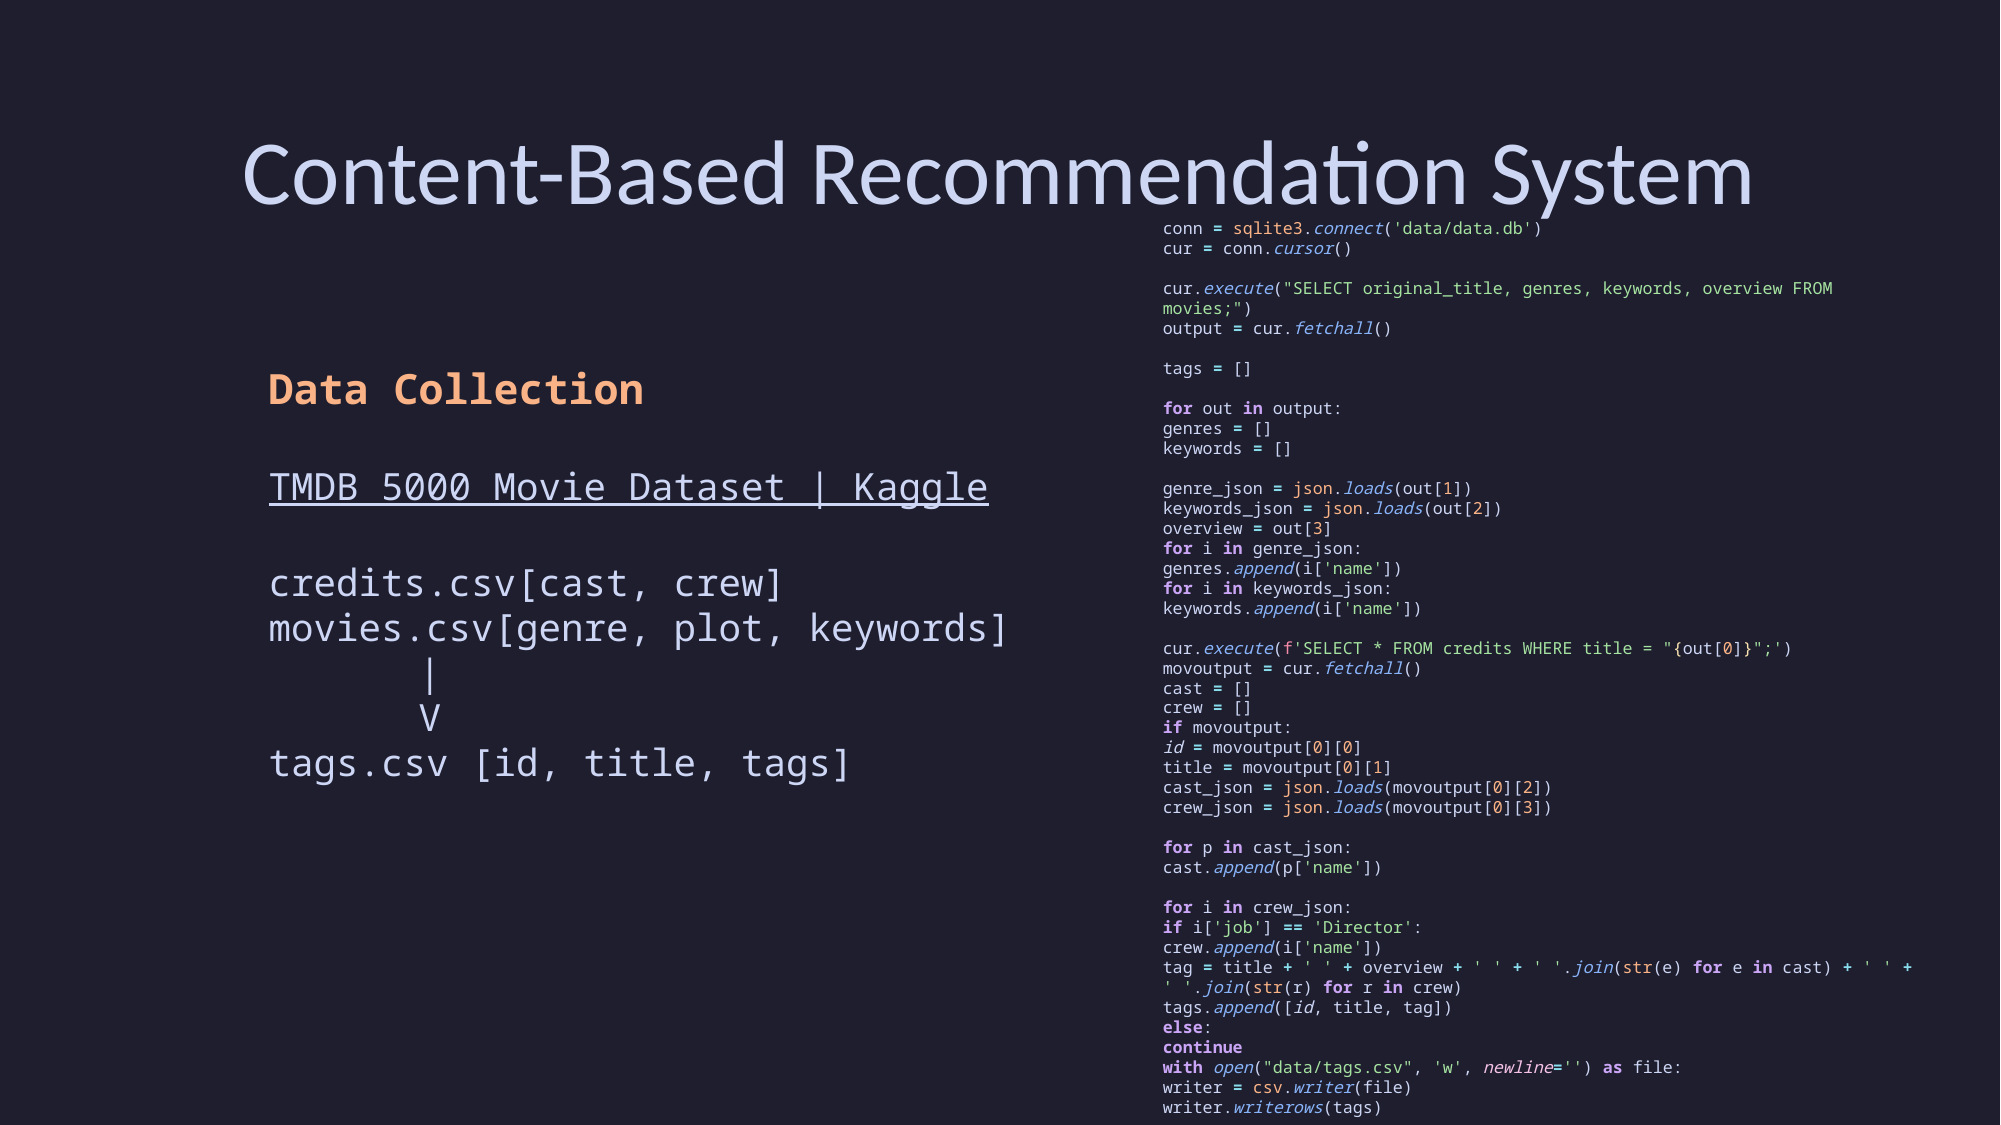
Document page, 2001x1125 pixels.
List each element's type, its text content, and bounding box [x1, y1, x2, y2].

text_box conn = sqlite3.connect('data/data.db') cur = conn.cursor() cur.execute("SELECT original_title, genres, keywords, overview FROM movies;") output = cur.fetchall() tags = [] for out in output: genres = [] keywords = [] genre_json = json.loads(out[1]) keywords_json = json.loads(out[2]) overview = out[3] for i in genre_json: genres.append(i['name']) for i in keywords_json: keywords.append(i['name']) cur.execute(f'SELECT * FROM credits WHERE title = "{out[0]}";') movoutput = cur.fetchall() cast = [] crew = [] if movoutput: id = movoutput[0][0] title = movoutput[0][1] cast_json = json.loads(movoutput[0][2]) crew_json = json.loads(movoutput[0][3]) for p in cast_json: cast.append(p['name']) for i in crew_json: if i['job'] == 'Director': crew.append(i['name']) tag = title + ' ' + overview + ' ' + ' '.join(str(e) for e in cast) + ' ' + ' '.join(str(r) for r in crew) tags.append([id, title, tag]) else: continue with open("data/tags.csv", 'w', newline='') as file: writer = csv.writer(file) writer.writerows(tags) [1148, 210, 1928, 1124]
text_box Content-Based Recommendation System [228, 105, 1772, 231]
text_box Data Collection TMDB 5000 Movie Dataset | Kaggle credits.csv[cast, crew] movies.csv[genre, plot, keywords] | V tags.csv [id, title, tags] [219, 321, 1148, 1002]
